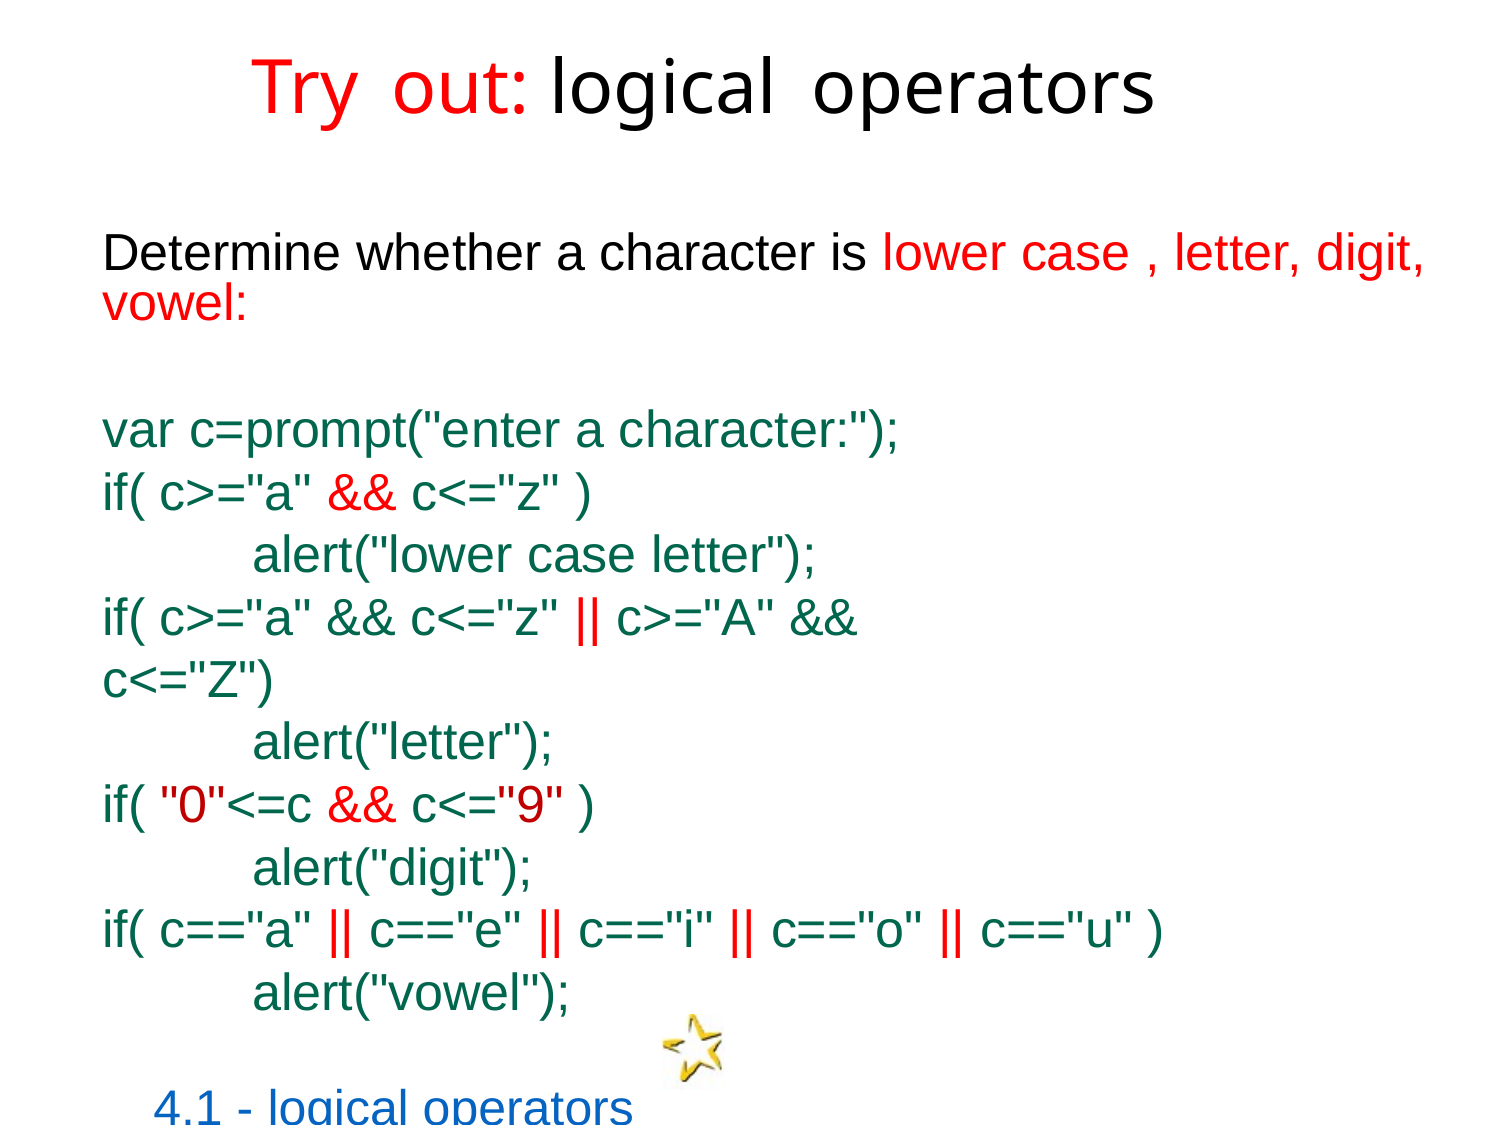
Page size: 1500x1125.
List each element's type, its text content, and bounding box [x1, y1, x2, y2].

title Try out: logical operators [249, 0, 1158, 178]
text_box Determine whether a character is lower case , letter, digit, vowel: var c=prompt("enter a character:"); if( c>="a" && c<="z" ) alert("lower case letter"); if( c>="a" && c<="z" || c>="A" && c<="Z") alert("letter"); if( "0"<=c && c<="9" ) alert("digit"); if( c=="a" || c=="e" || c=="i" || c=="o" || c=="u" ) alert("vowel"); 4.1 - logical operators [100, 230, 1434, 1125]
text_box [662, 1014, 725, 1090]
